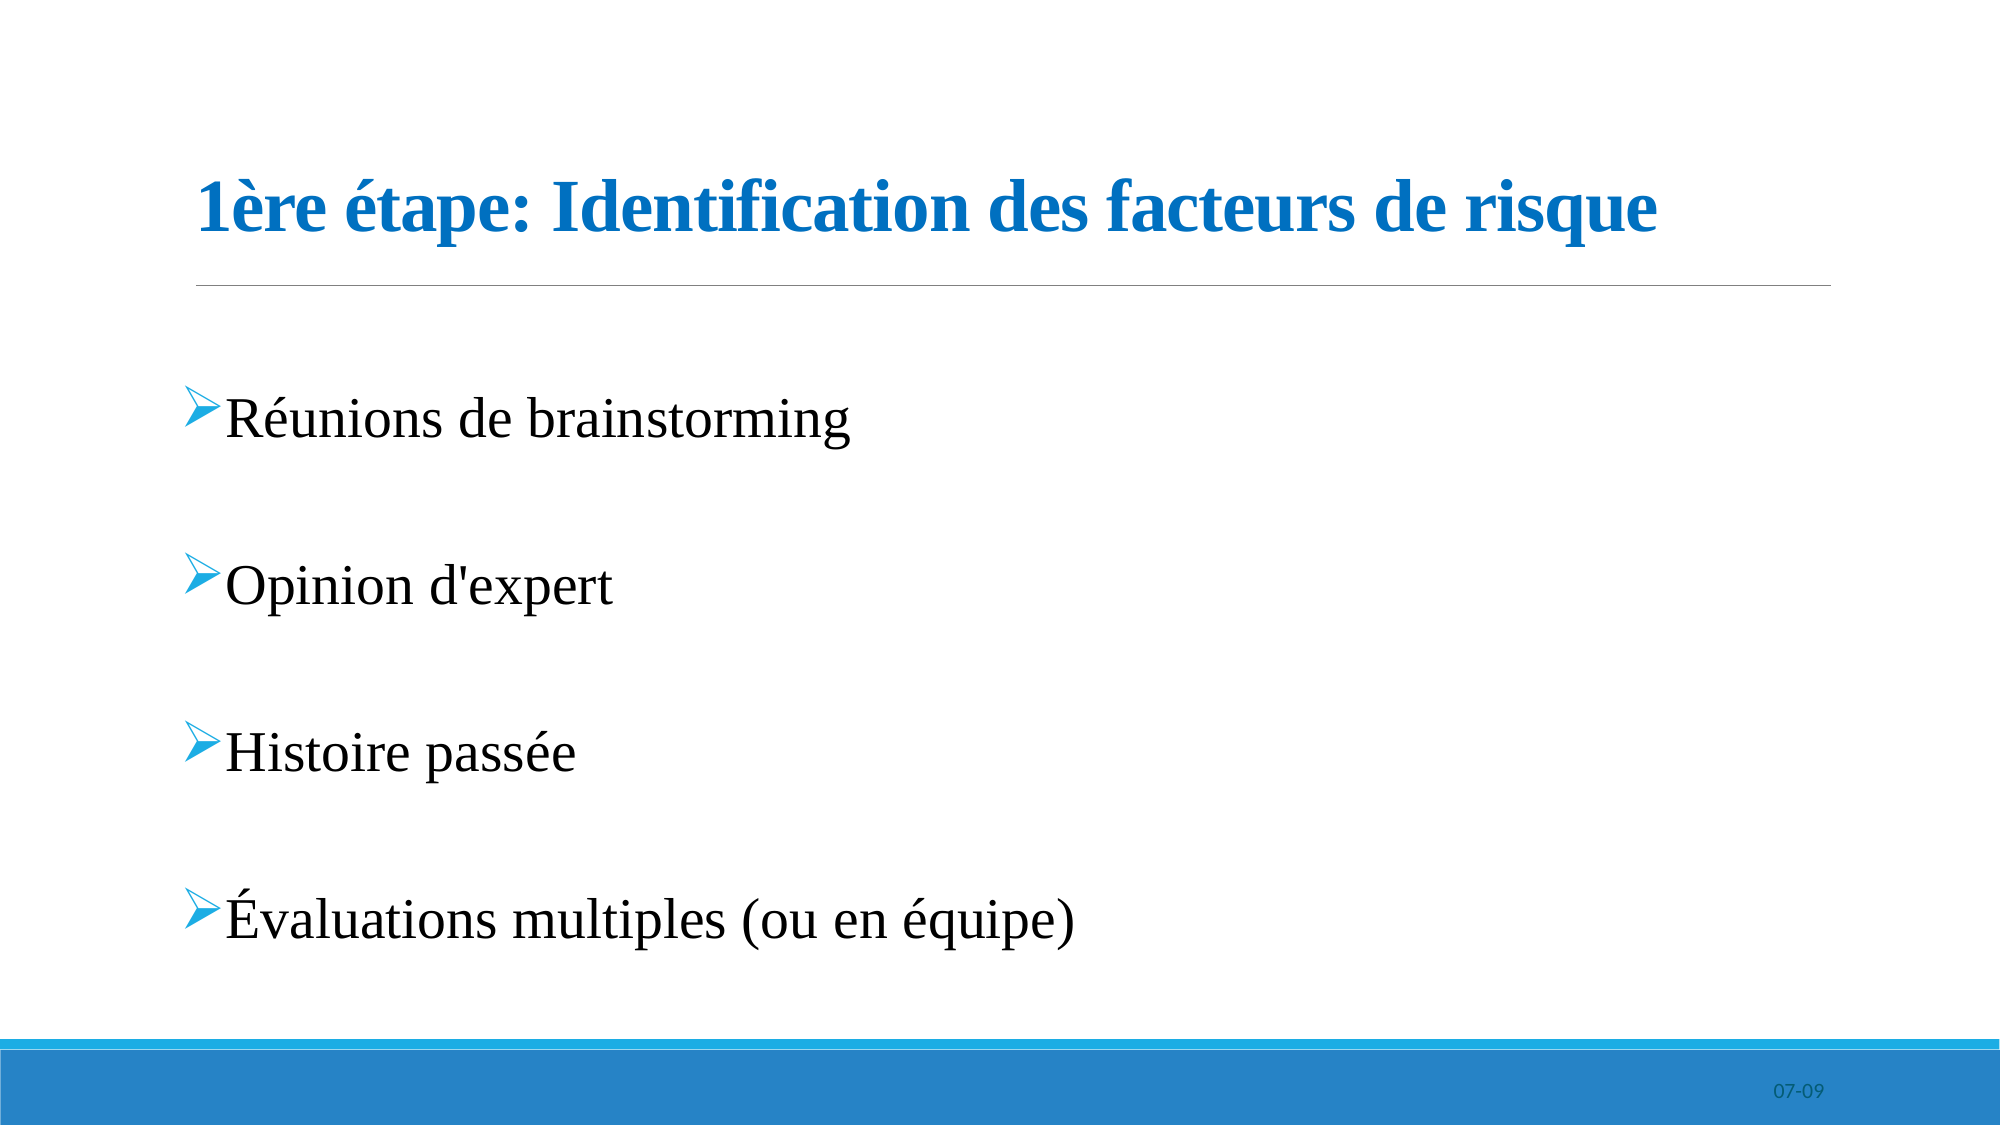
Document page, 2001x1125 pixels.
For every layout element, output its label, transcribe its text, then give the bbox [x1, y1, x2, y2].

title 1ère étape: Identification des facteurs de risque [180, 66, 1855, 255]
slide_number 07-09 [1624, 1059, 1840, 1120]
list Réunions de brainstorming Opinion d'expert Histoire passée Évaluations multiples (ou en équipe) [180, 302, 1830, 963]
